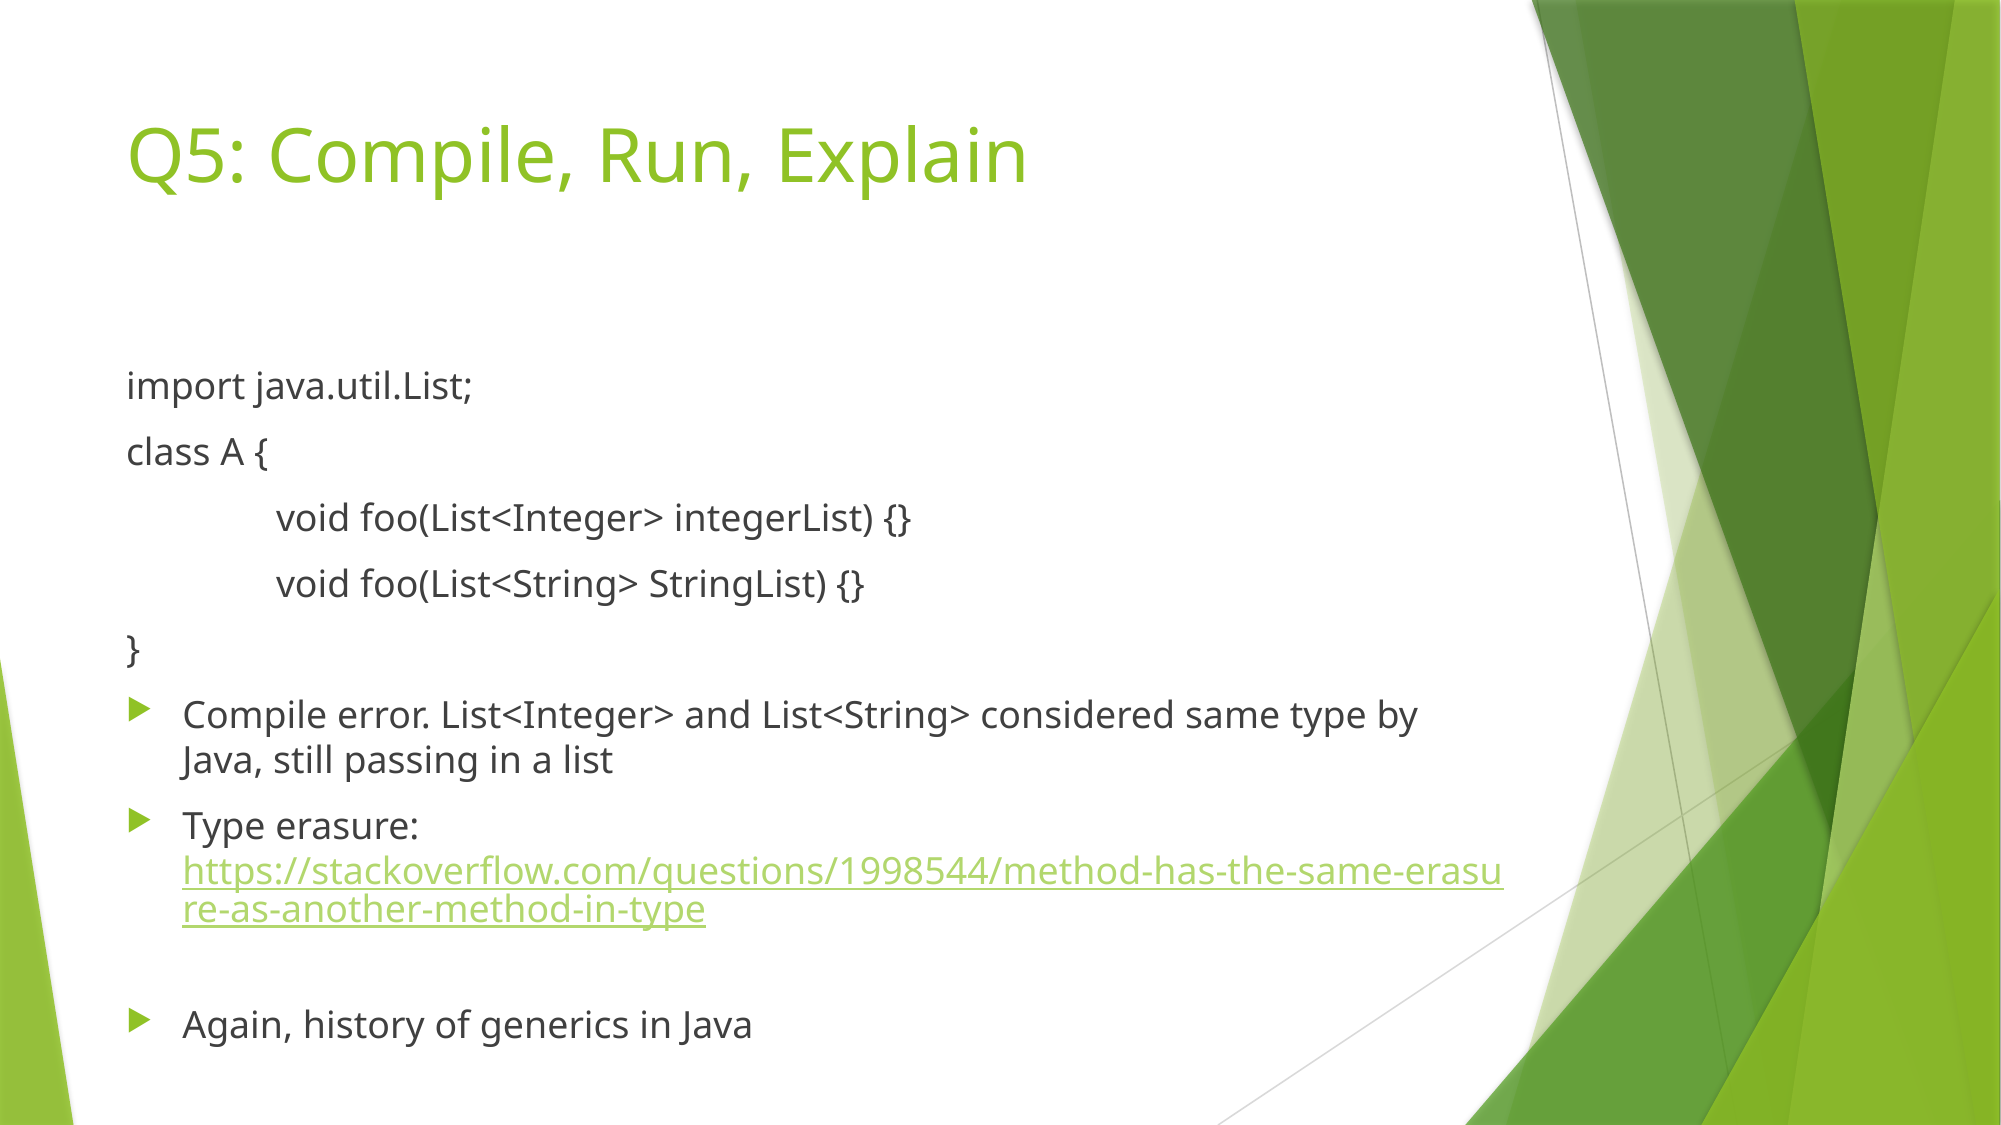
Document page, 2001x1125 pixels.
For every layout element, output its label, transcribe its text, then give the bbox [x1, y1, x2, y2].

list import java.util.List; class A { void foo(List<Integer> integerList) {} void foo(List<String> StringList) {} } Compile error. List<Integer> and List<String> considered same type by Java, still passing in a list Type erasure: https://stackoverflow.com/questions/1998544/method-has-the-same-erasure-as-another-method-in-type Again, history of generics in Java [111, 354, 1522, 992]
title Q5: Compile, Run, Explain [111, 99, 1522, 317]
